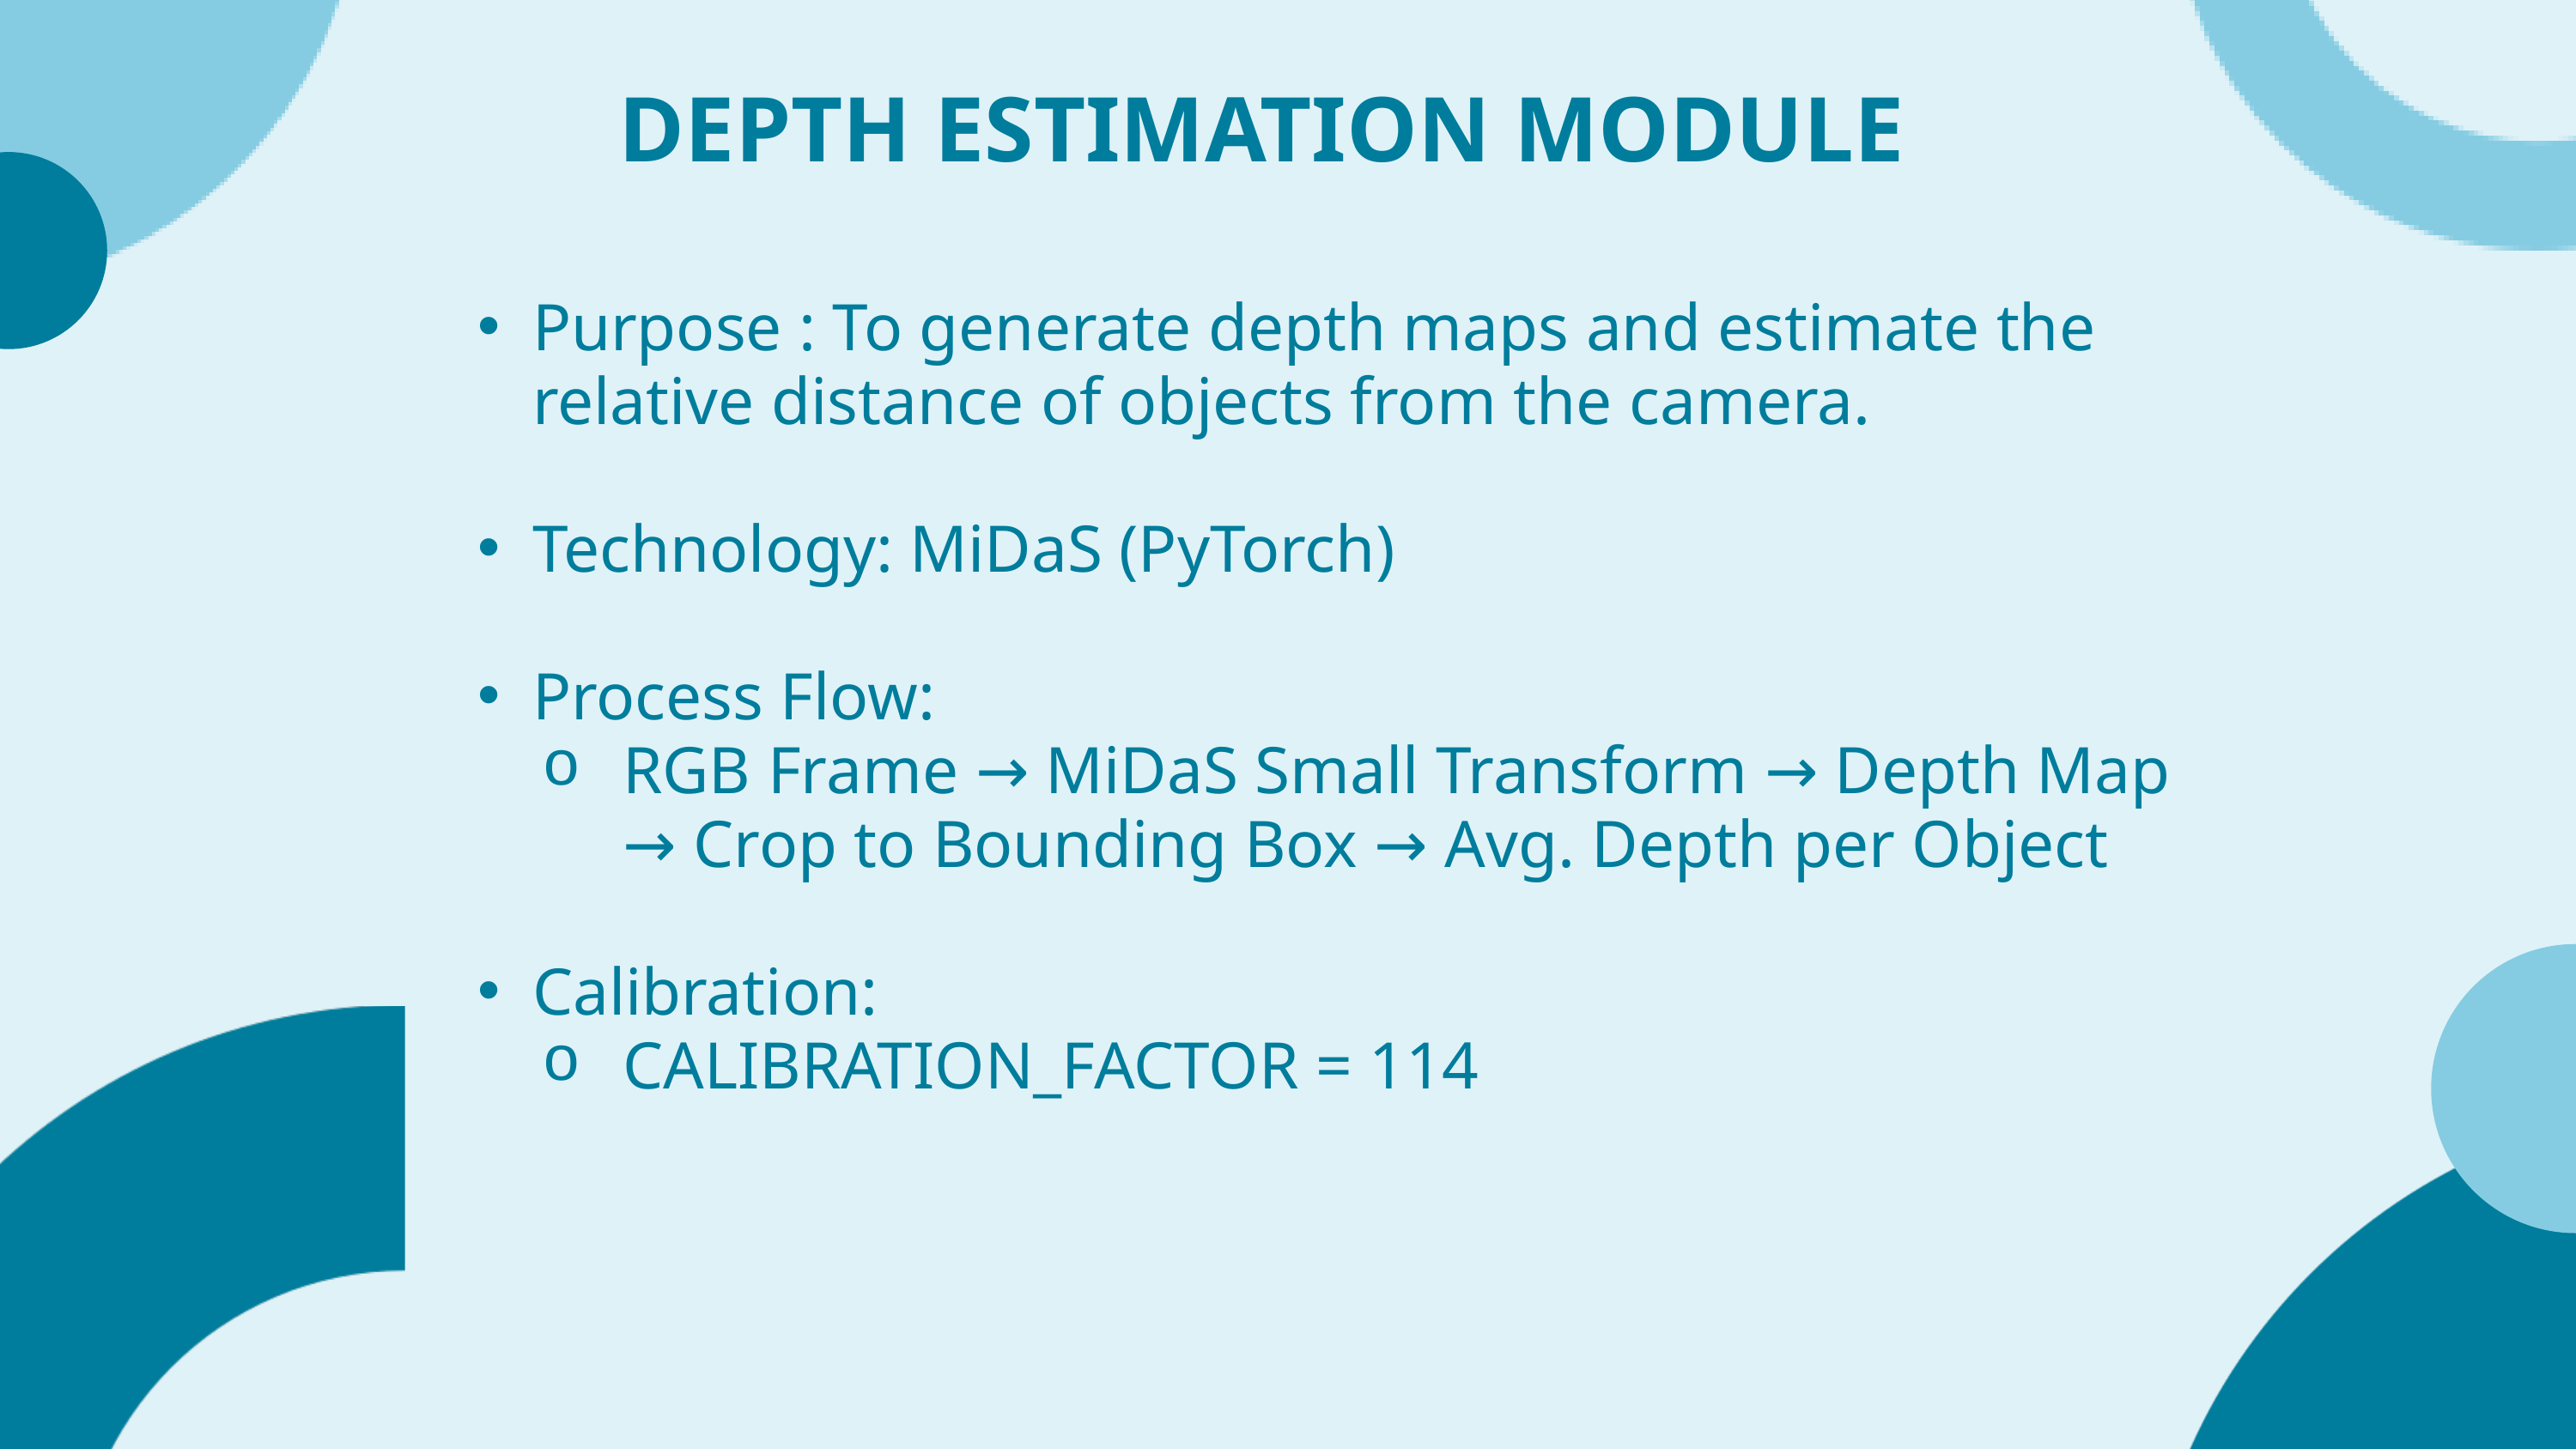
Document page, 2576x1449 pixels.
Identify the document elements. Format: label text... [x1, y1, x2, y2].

text_box DEPTH ESTIMATION MODULE [507, 88, 2016, 179]
text_box [0, 0, 357, 290]
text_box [2431, 943, 2576, 1234]
text_box [0, 1006, 405, 1449]
text_box [2175, 0, 2576, 251]
text_box Purpose : To generate depth maps and estimate the relative distance of objects from the camera. Technology: MiDaS (PyTorch) Process Flow: RGB Frame → MiDaS Small Transform → Depth Map → Crop to Bounding Box → Avg. Depth per Object Calibration: CALIBRATION_FACTOR = 114 [422, 289, 2176, 1250]
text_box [0, 151, 107, 349]
text_box [2141, 1104, 2576, 1449]
